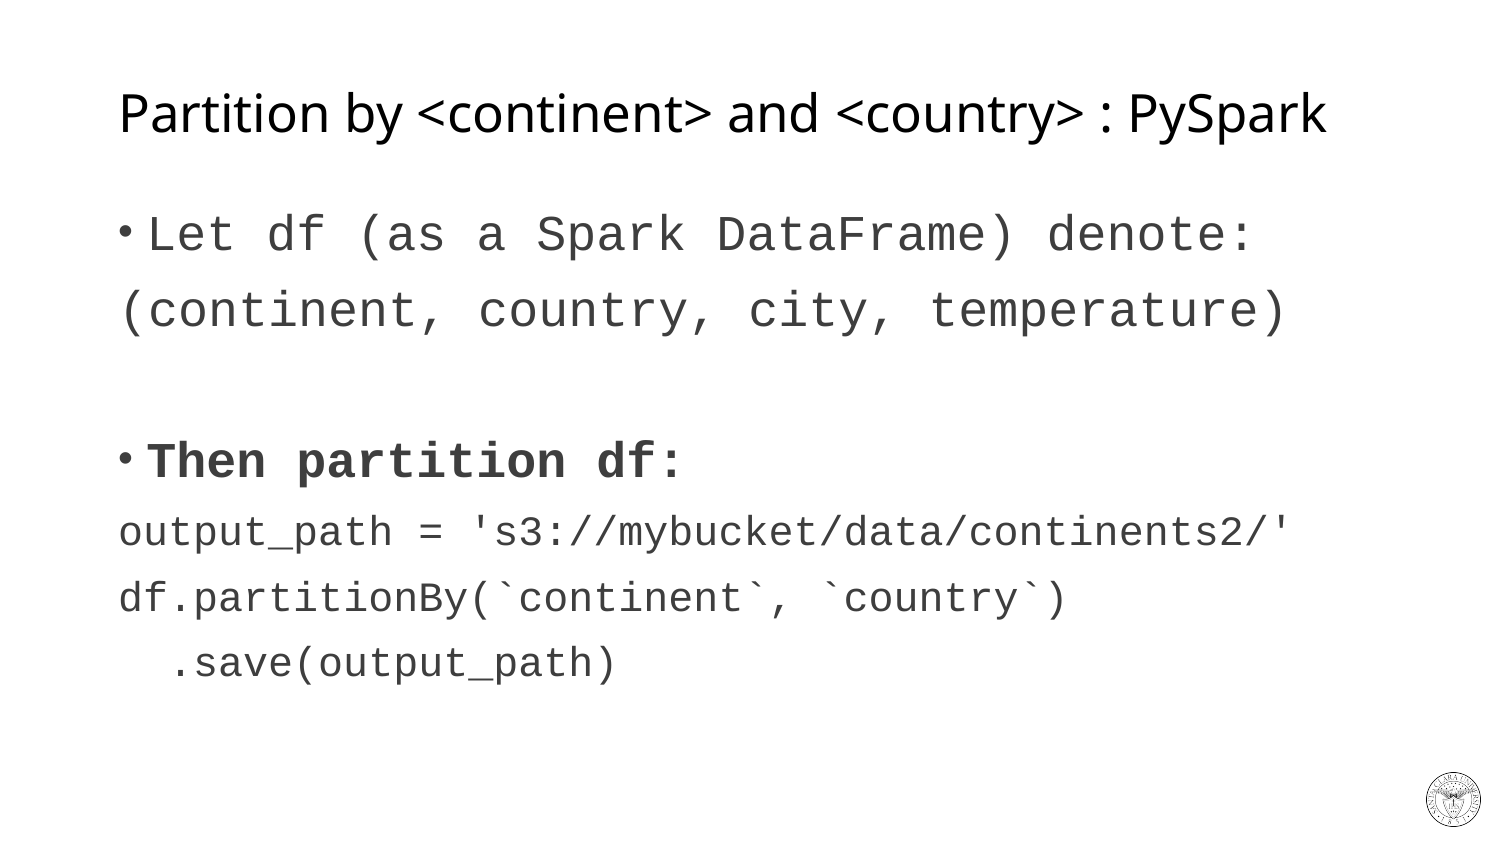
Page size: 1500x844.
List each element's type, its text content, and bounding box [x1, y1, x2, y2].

list Let df (as a Spark DataFrame) denote: (continent, country, city, temperature) Then partition df: output_path = 's3://mybucket/data/continents2/' df.partitionBy(`continent`, `country`) .save(output_path) [103, 193, 1397, 760]
picture [1426, 772, 1481, 827]
title Partition by <continent> and <country> : PySpark [103, 44, 1397, 152]
